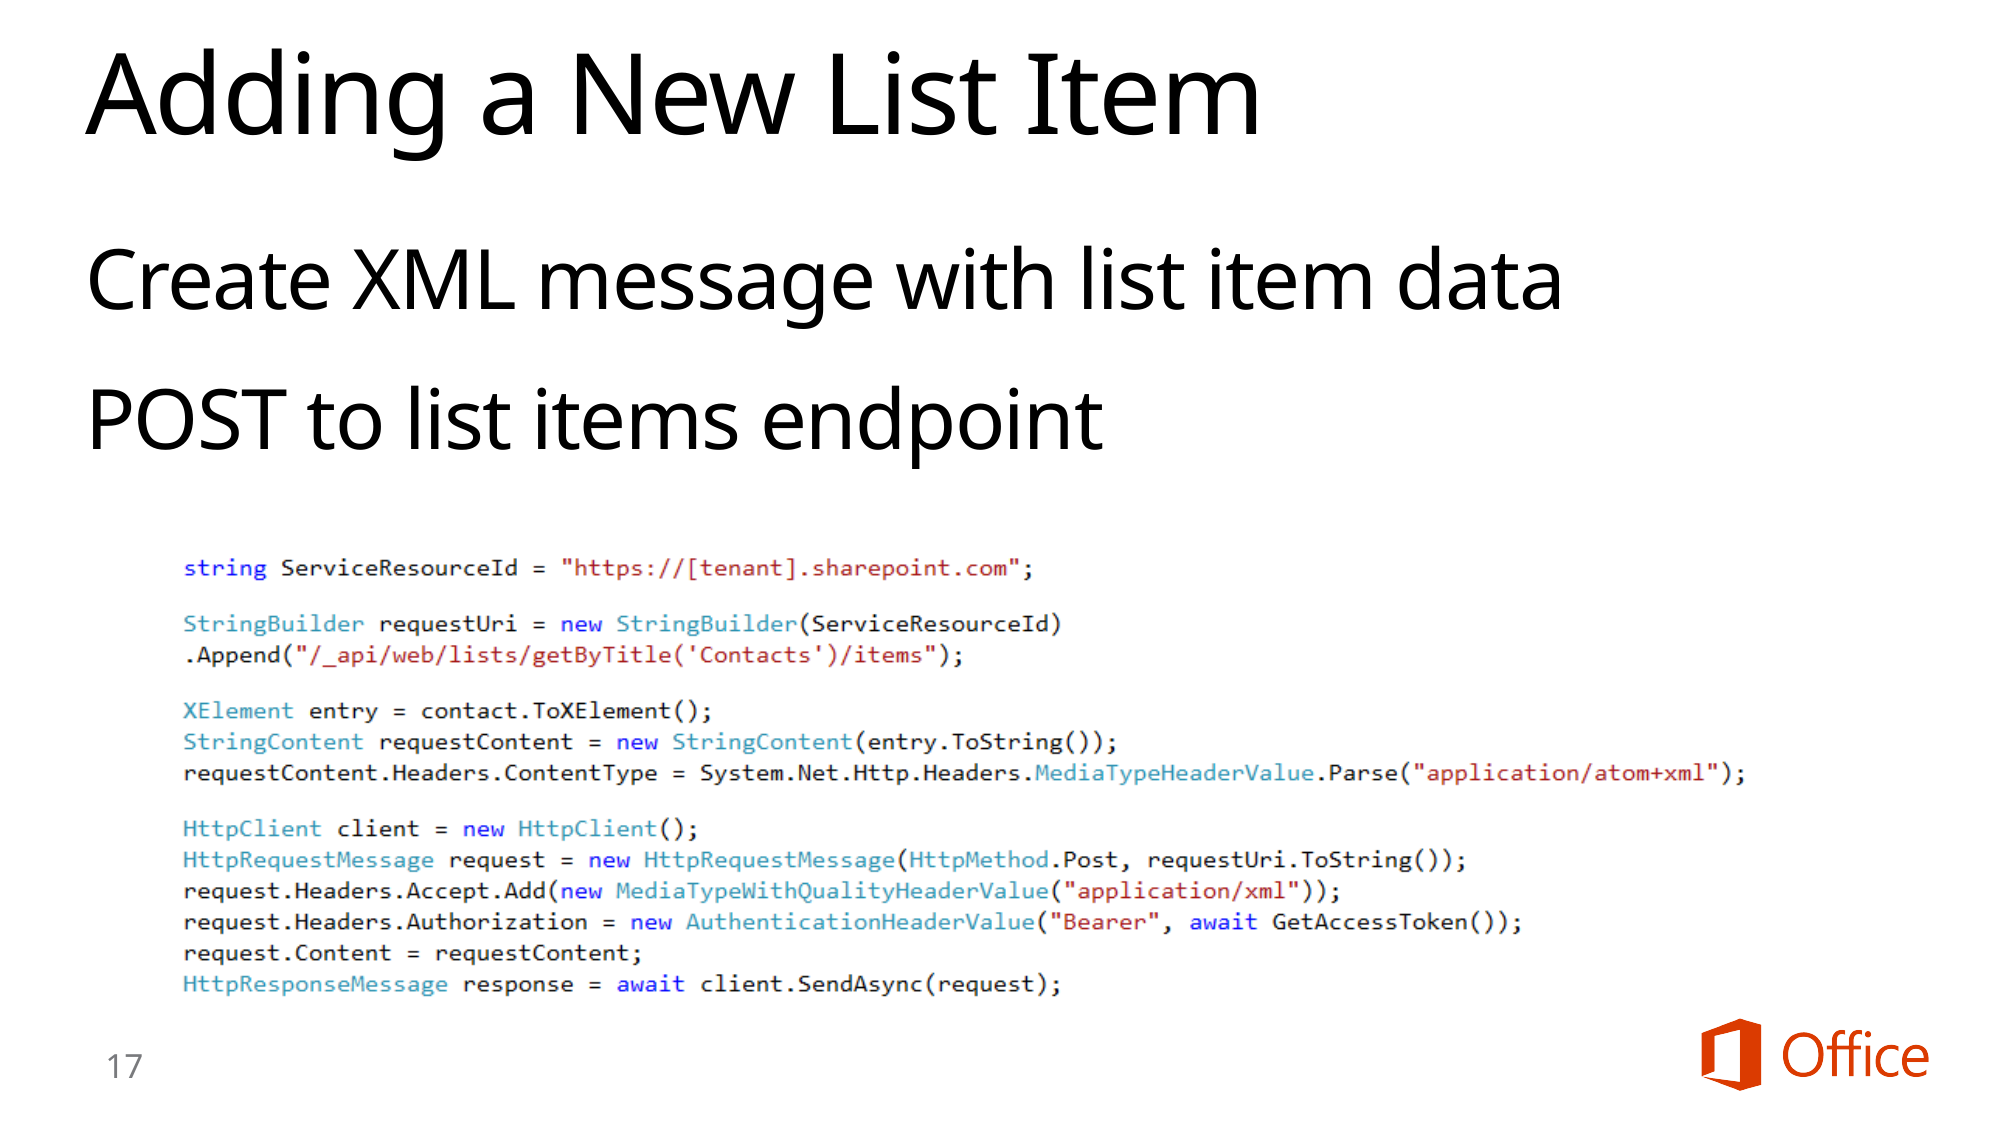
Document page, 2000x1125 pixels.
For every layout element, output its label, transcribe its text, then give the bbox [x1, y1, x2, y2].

slide_number 17 [85, 1049, 178, 1086]
picture [160, 539, 1960, 1122]
list Create XML message with list item data POST to list items endpoint [85, 237, 1914, 467]
title Adding a New List Item [85, 37, 1914, 161]
